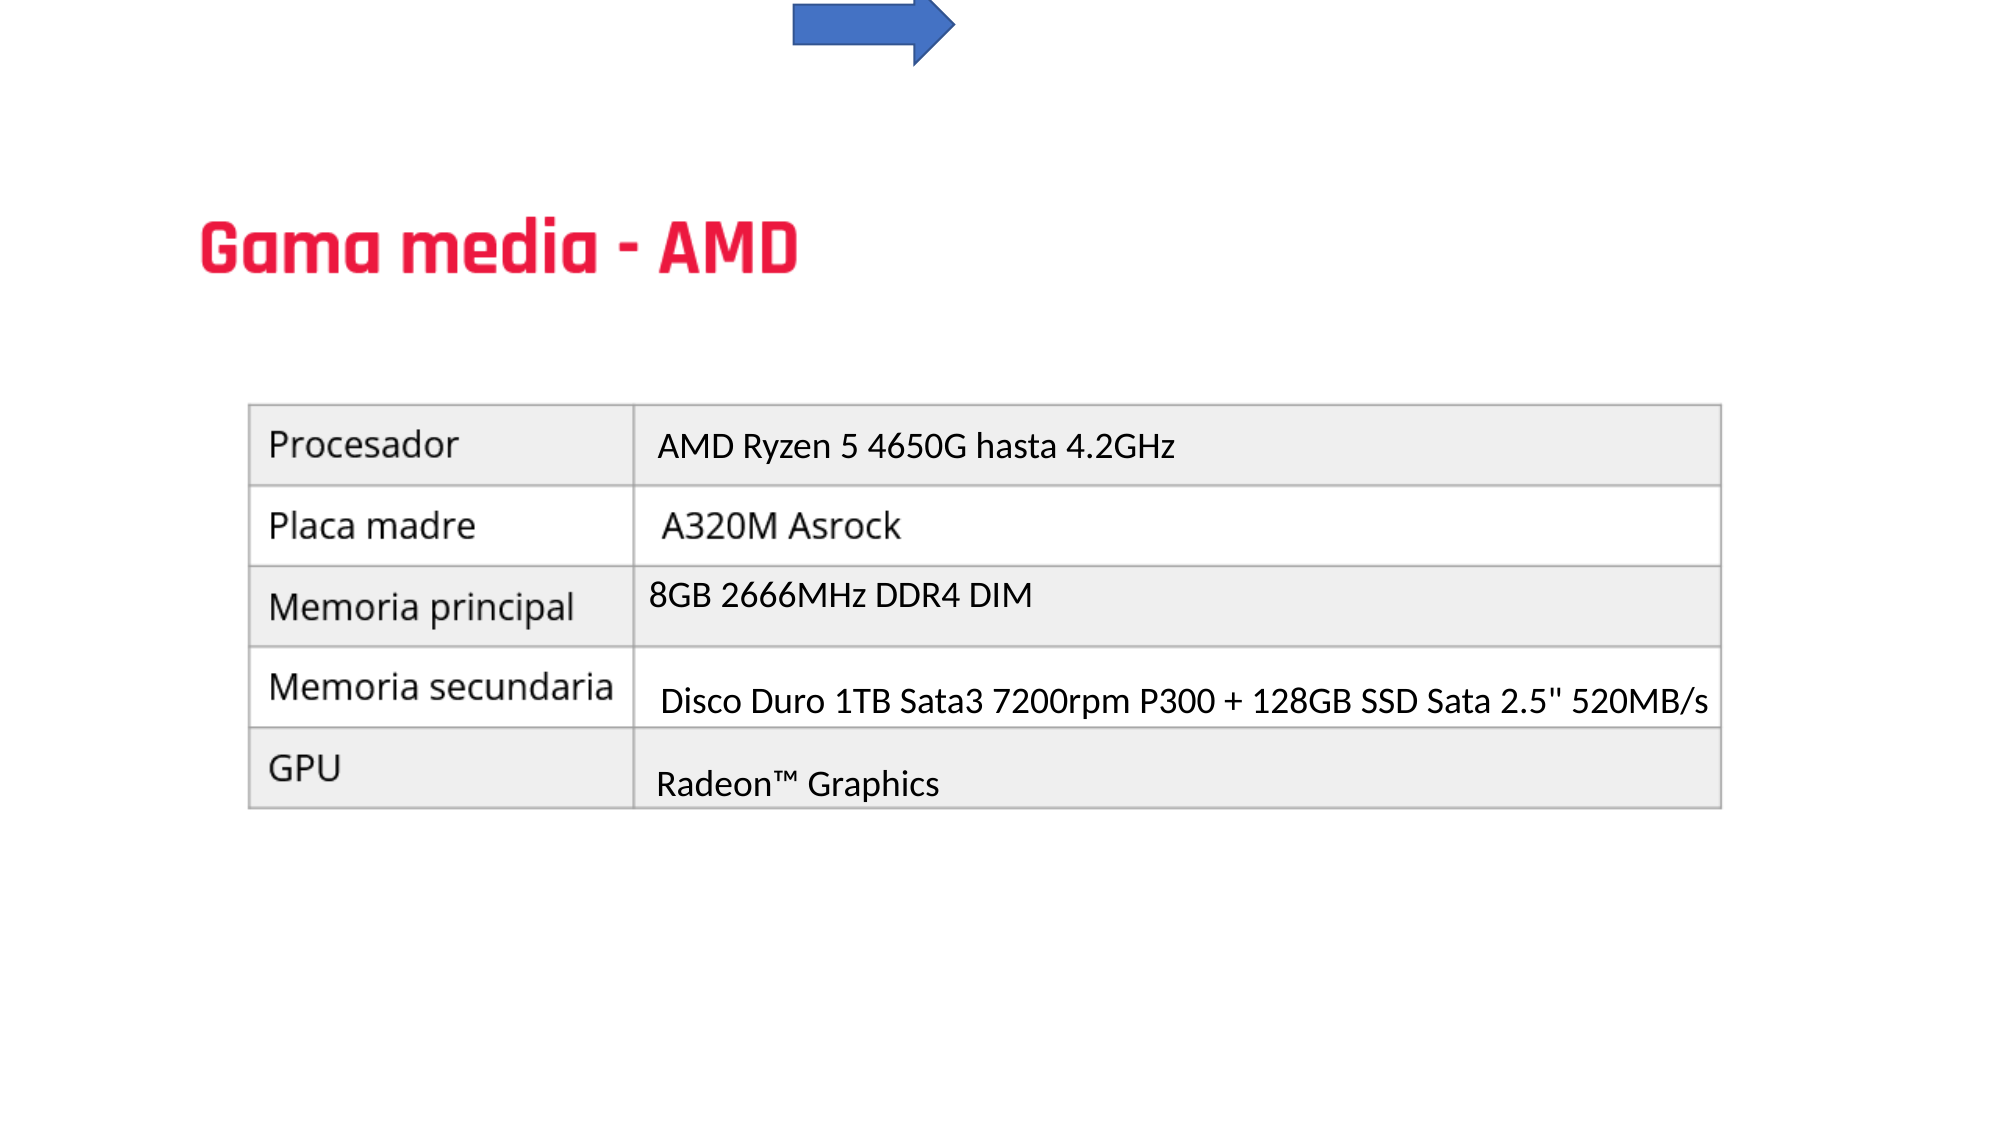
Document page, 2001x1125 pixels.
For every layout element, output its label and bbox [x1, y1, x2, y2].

text_box [792, 0, 956, 67]
picture [84, 81, 1866, 991]
